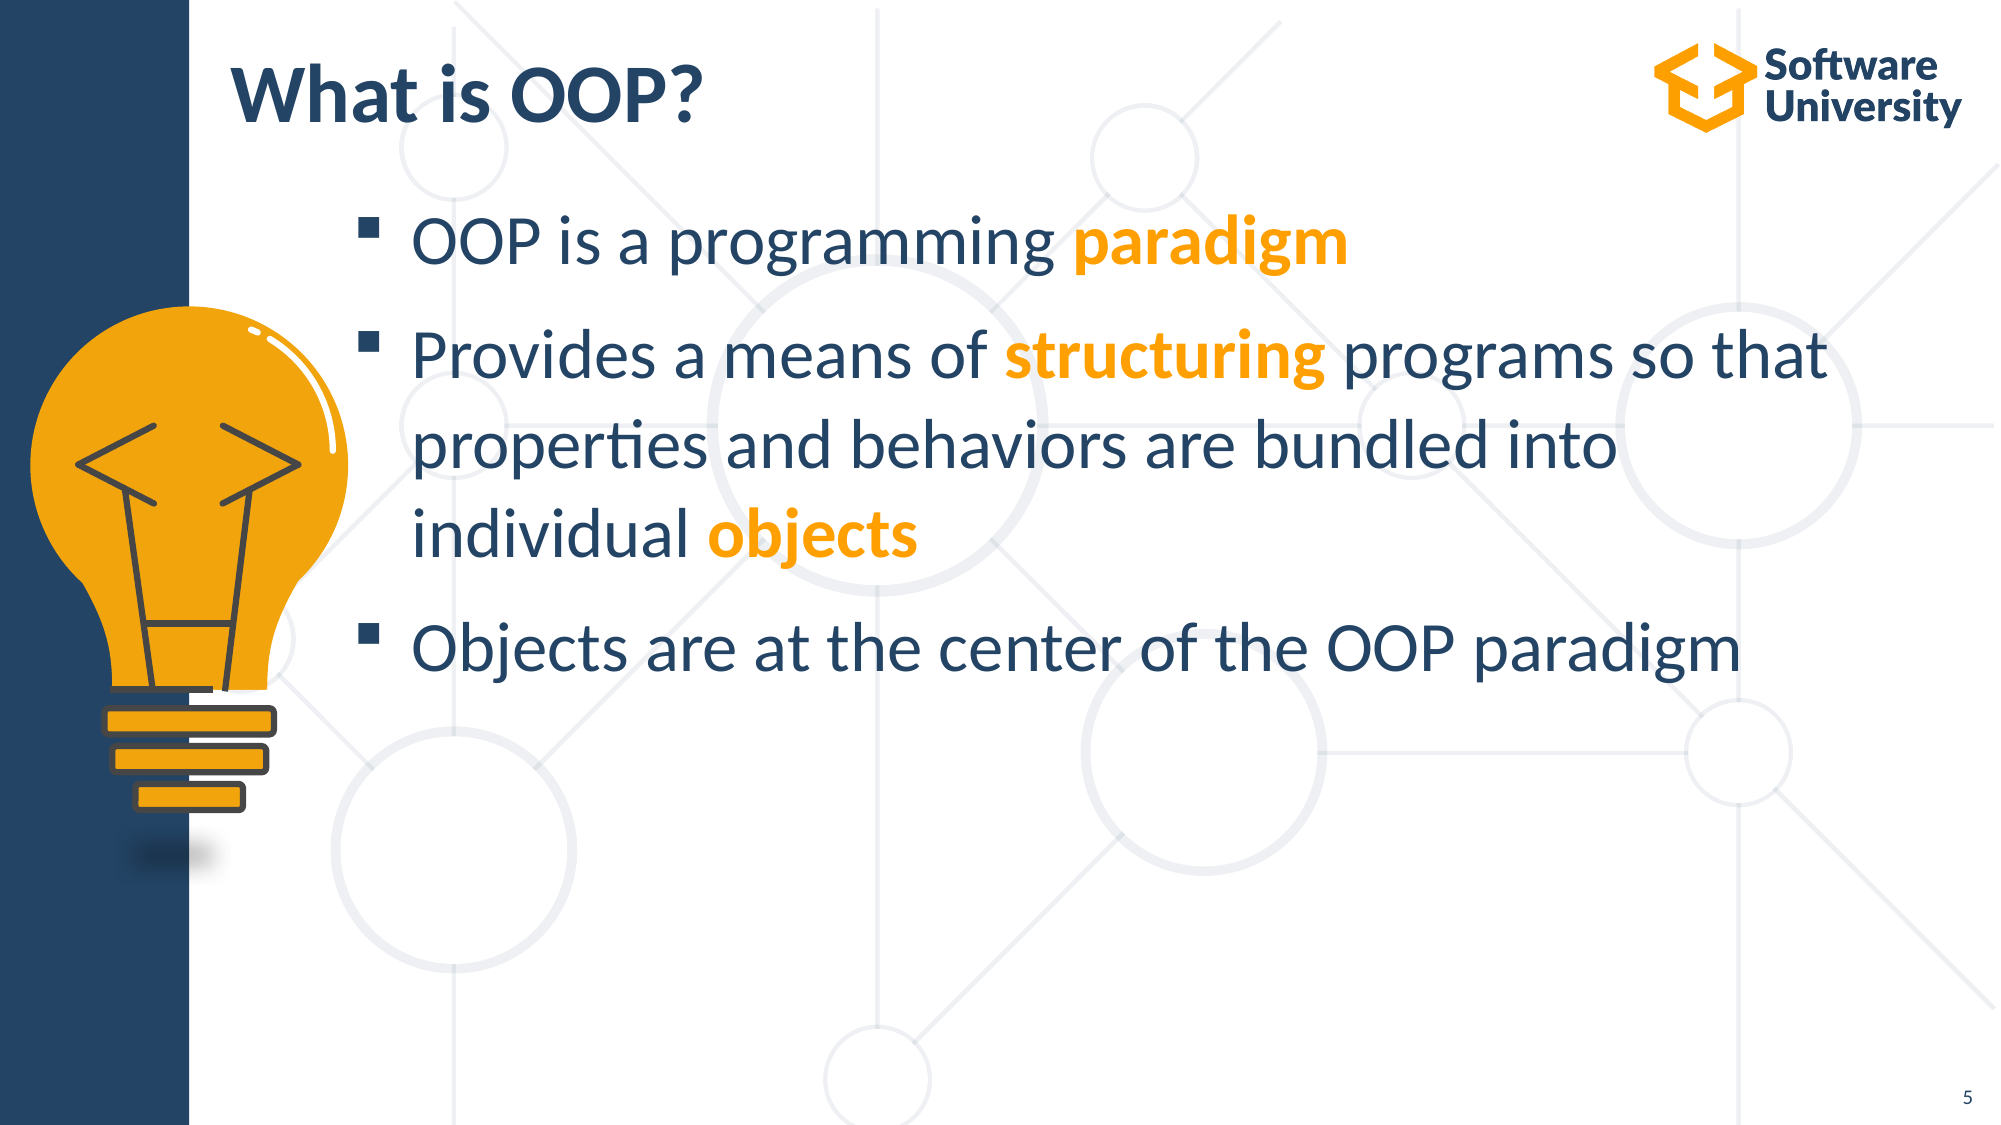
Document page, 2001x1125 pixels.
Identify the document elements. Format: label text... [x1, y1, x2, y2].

list OOP is a programming paradigm Provides a means of structuring programs so that properties and behaviors are bundled into individual objects Objects are at the center of the OOP paradigm [334, 183, 1997, 1094]
text_box 5 [1927, 1067, 1989, 1117]
title What is OOP? [212, 16, 1628, 162]
picture [1641, 31, 1973, 145]
